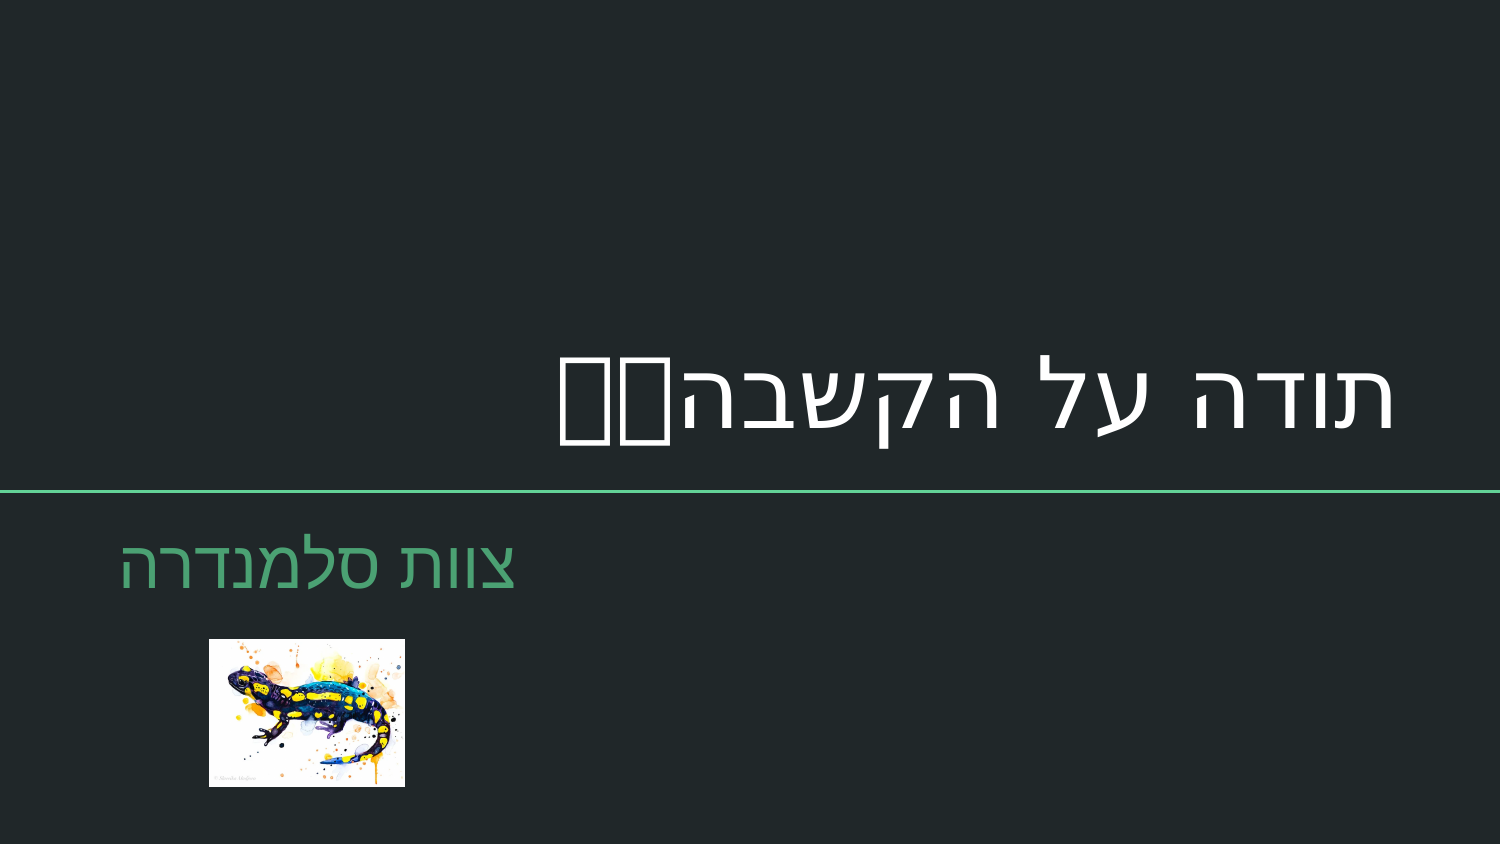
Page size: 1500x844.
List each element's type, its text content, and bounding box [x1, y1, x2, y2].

text_box צוות סלמנדרה [66, 506, 569, 620]
picture [208, 639, 405, 787]
title תודה על הקשבה👏🏽 [83, 206, 1417, 467]
